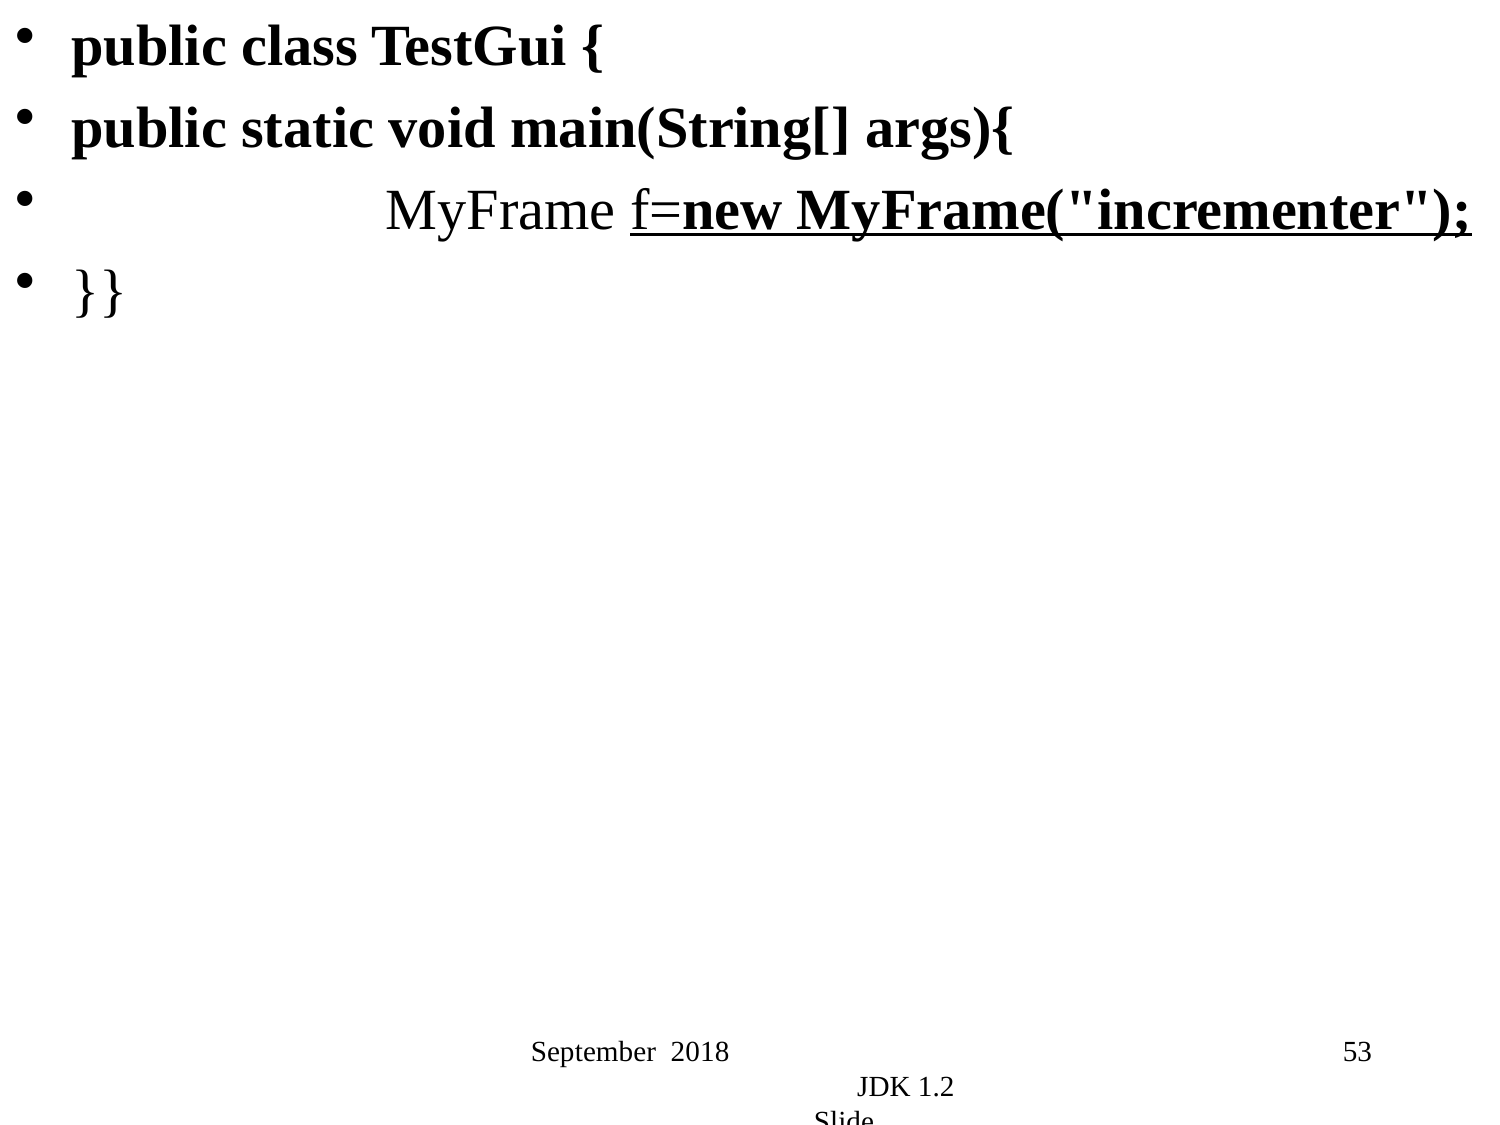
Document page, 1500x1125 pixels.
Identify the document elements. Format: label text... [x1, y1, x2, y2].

footer September 2018 JDK 1.2 Slide [512, 1024, 988, 1101]
slide_number 53 [1074, 1024, 1388, 1101]
list public class TestGui { public static void main(String[] args){ MyFrame f=new MyFrame("incrementer"); }} [0, 0, 1500, 1029]
